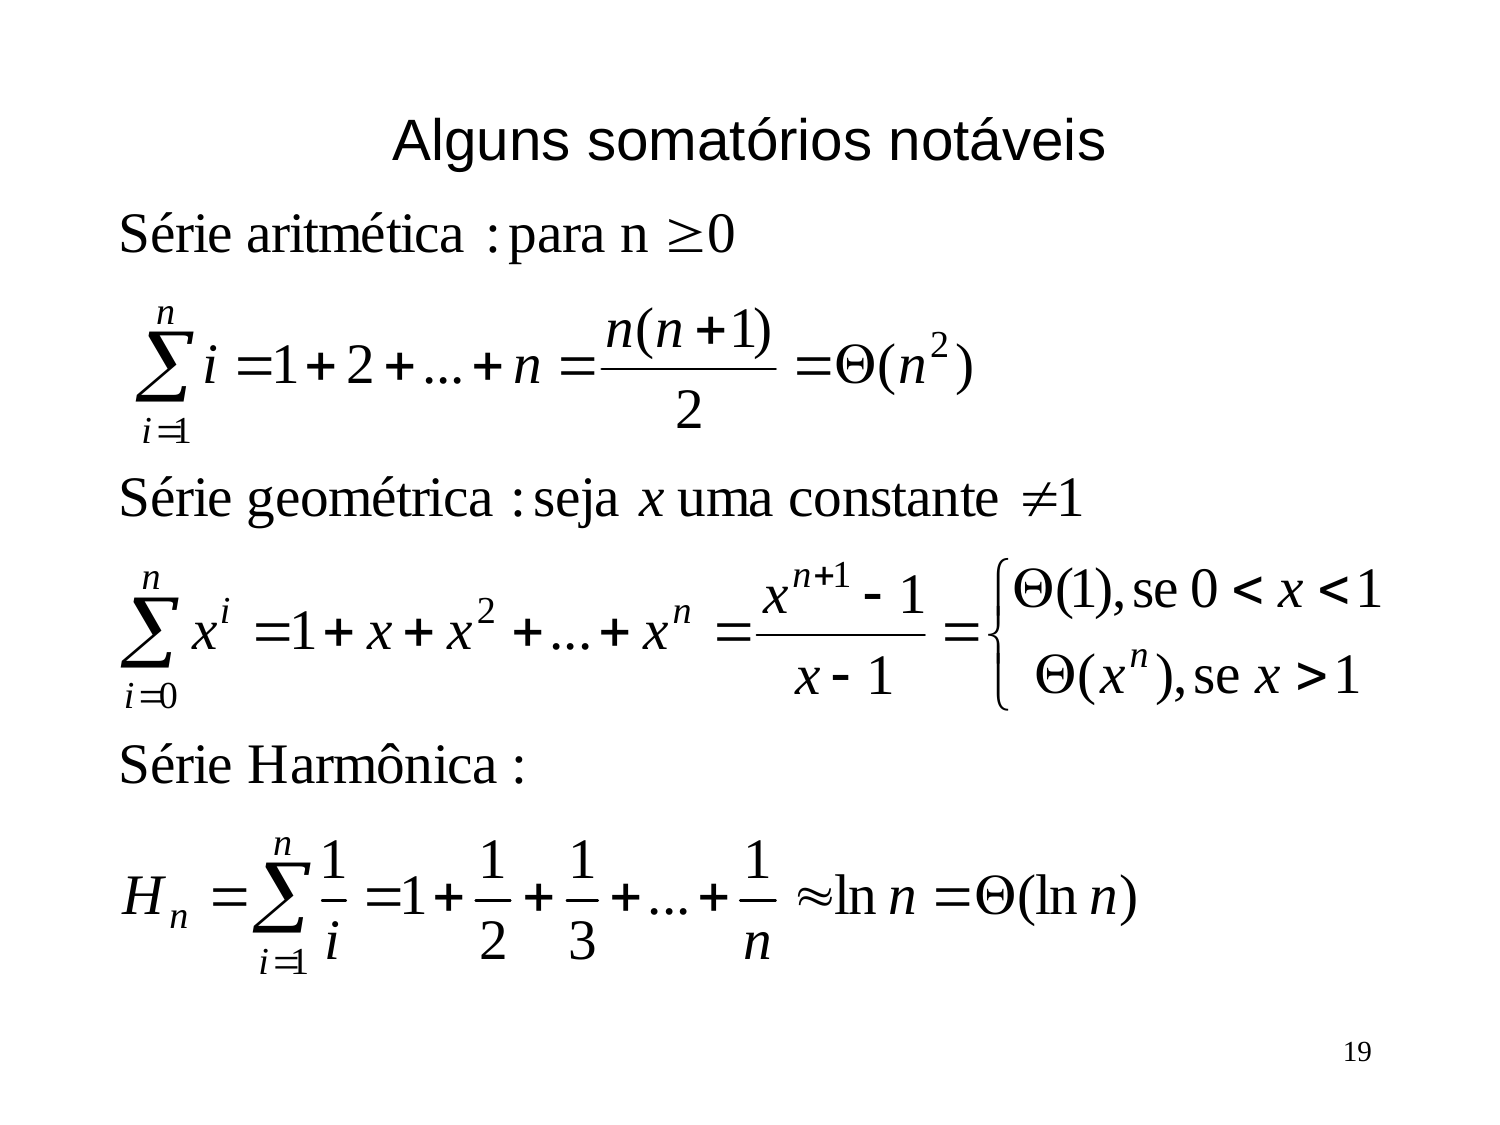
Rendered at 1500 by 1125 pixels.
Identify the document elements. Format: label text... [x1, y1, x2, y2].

title Alguns somatórios notáveis [112, 99, 1388, 175]
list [112, 201, 1388, 986]
slide_number 19 [1074, 1025, 1388, 1100]
